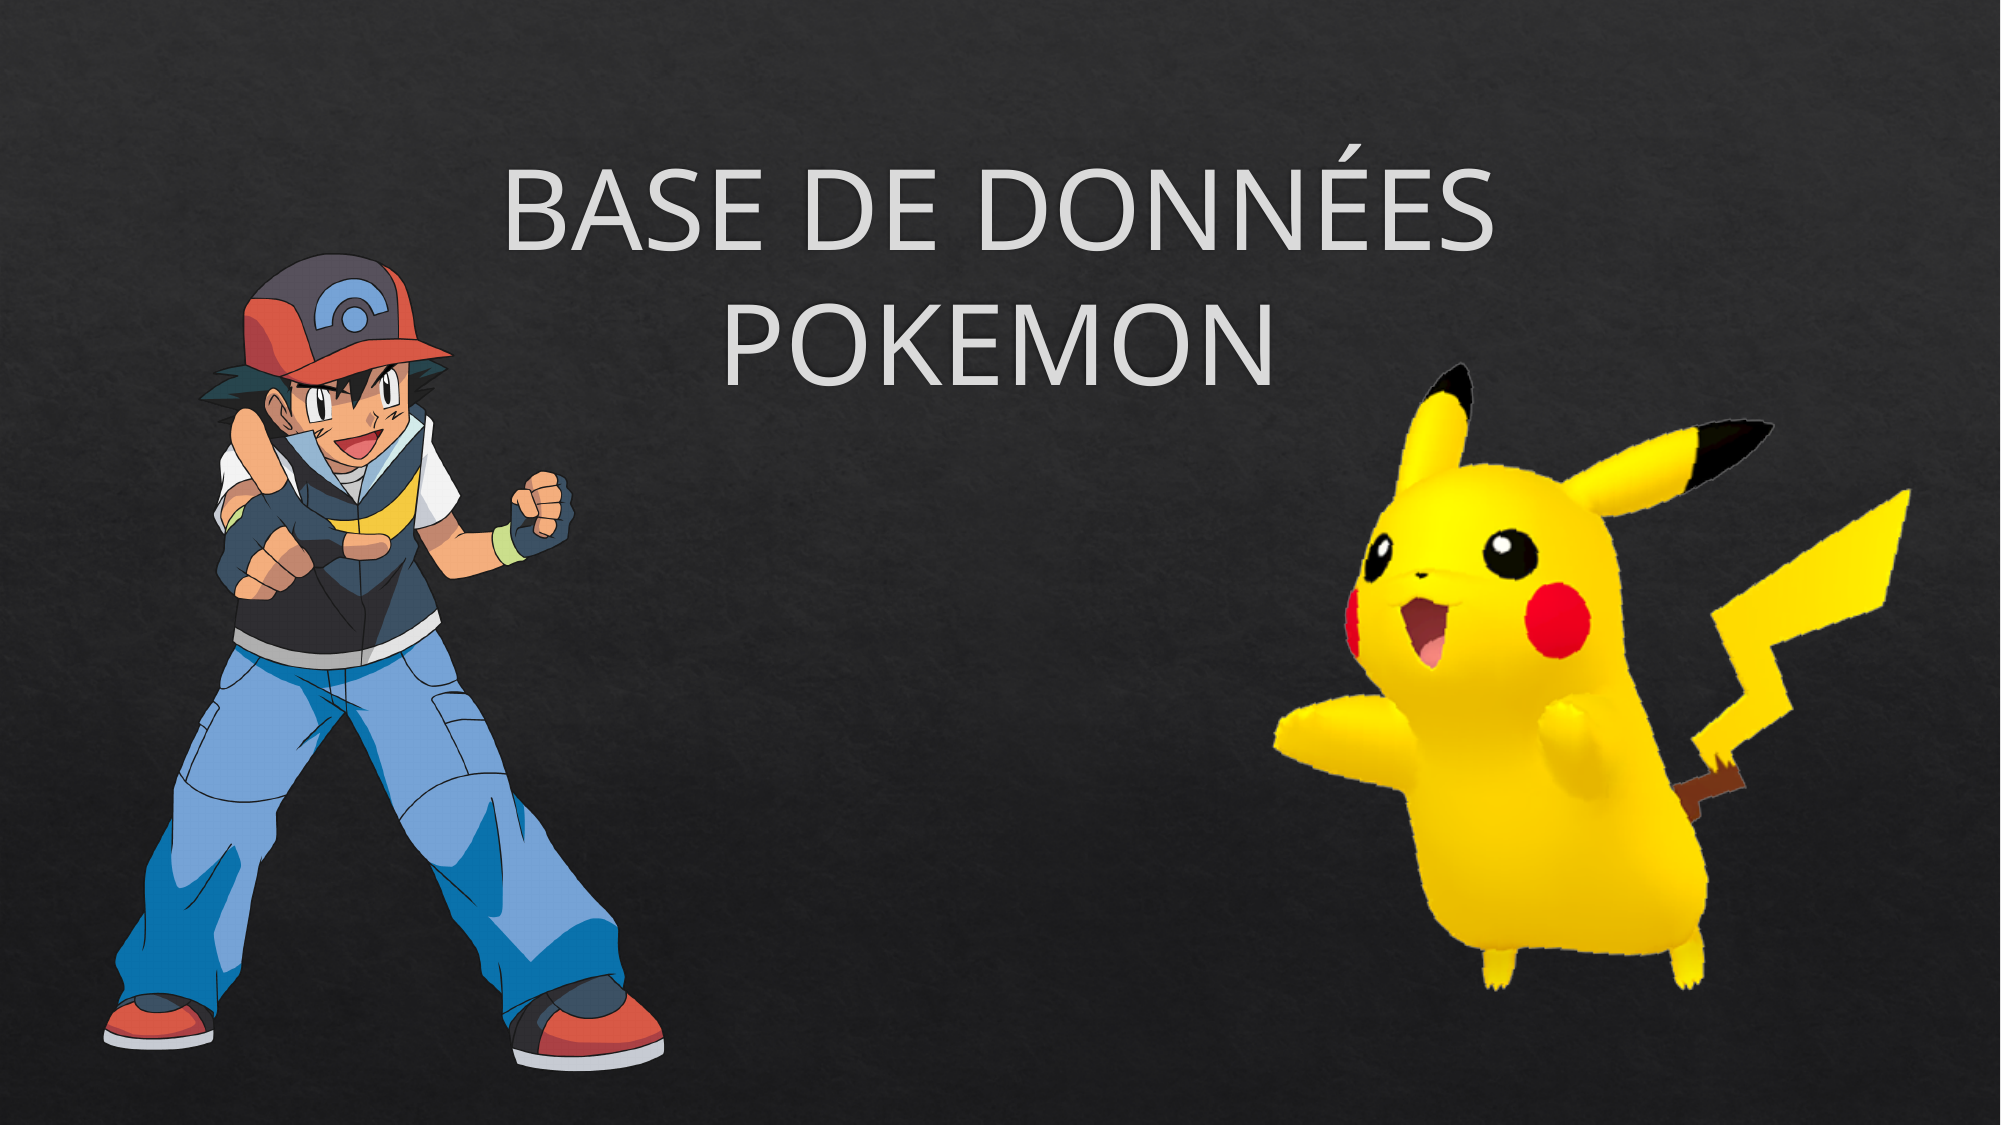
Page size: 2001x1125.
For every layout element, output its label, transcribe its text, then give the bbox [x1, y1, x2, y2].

picture [101, 253, 665, 1073]
picture [1149, 249, 2000, 1125]
title BASE DE DONNÉES POKEMON [224, 115, 1774, 416]
